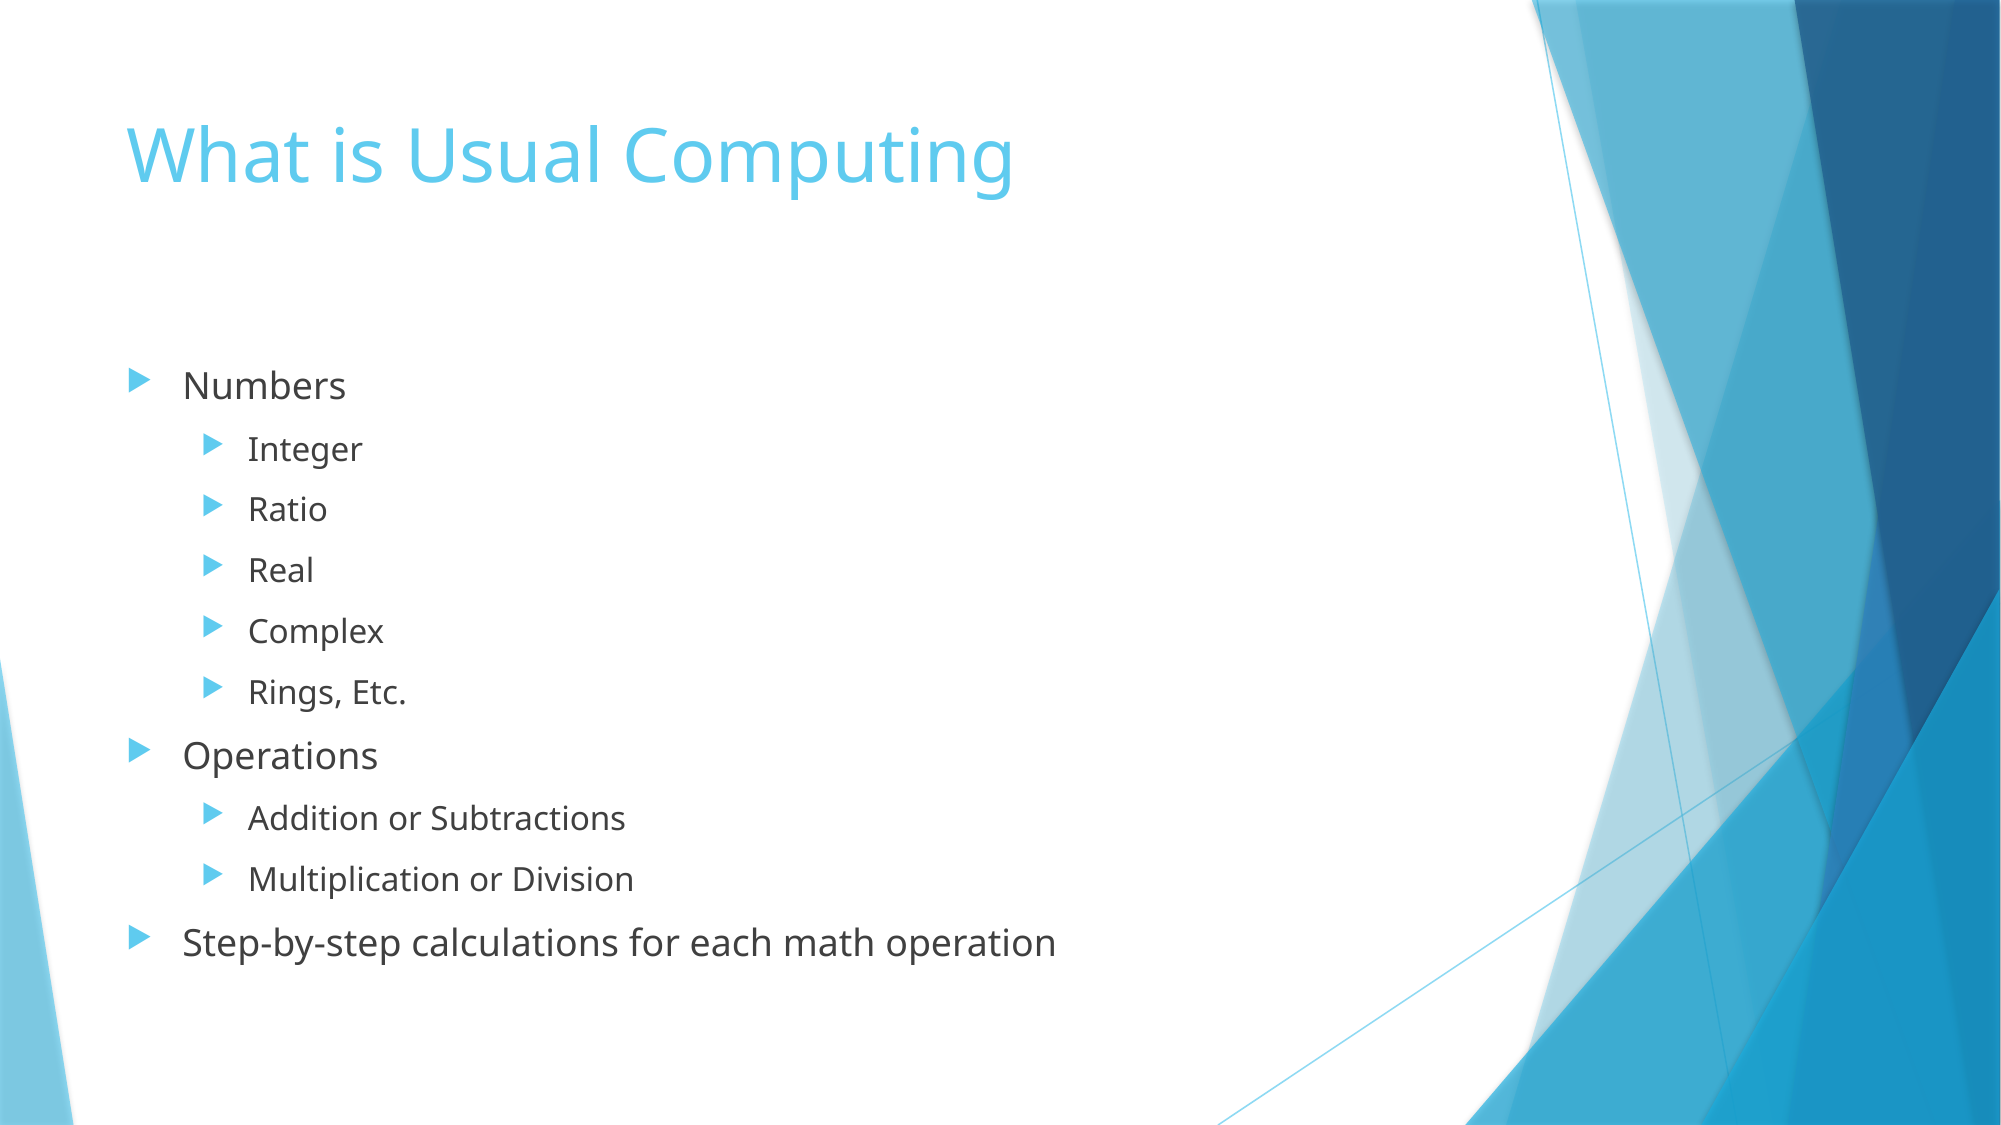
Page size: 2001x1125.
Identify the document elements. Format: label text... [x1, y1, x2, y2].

list Numbers Integer Ratio Real Complex Rings, Etc. Operations Addition or Subtractions Multiplication or Division Step-by-step calculations for each math operation [111, 354, 1522, 992]
title What is Usual Computing [111, 99, 1522, 317]
